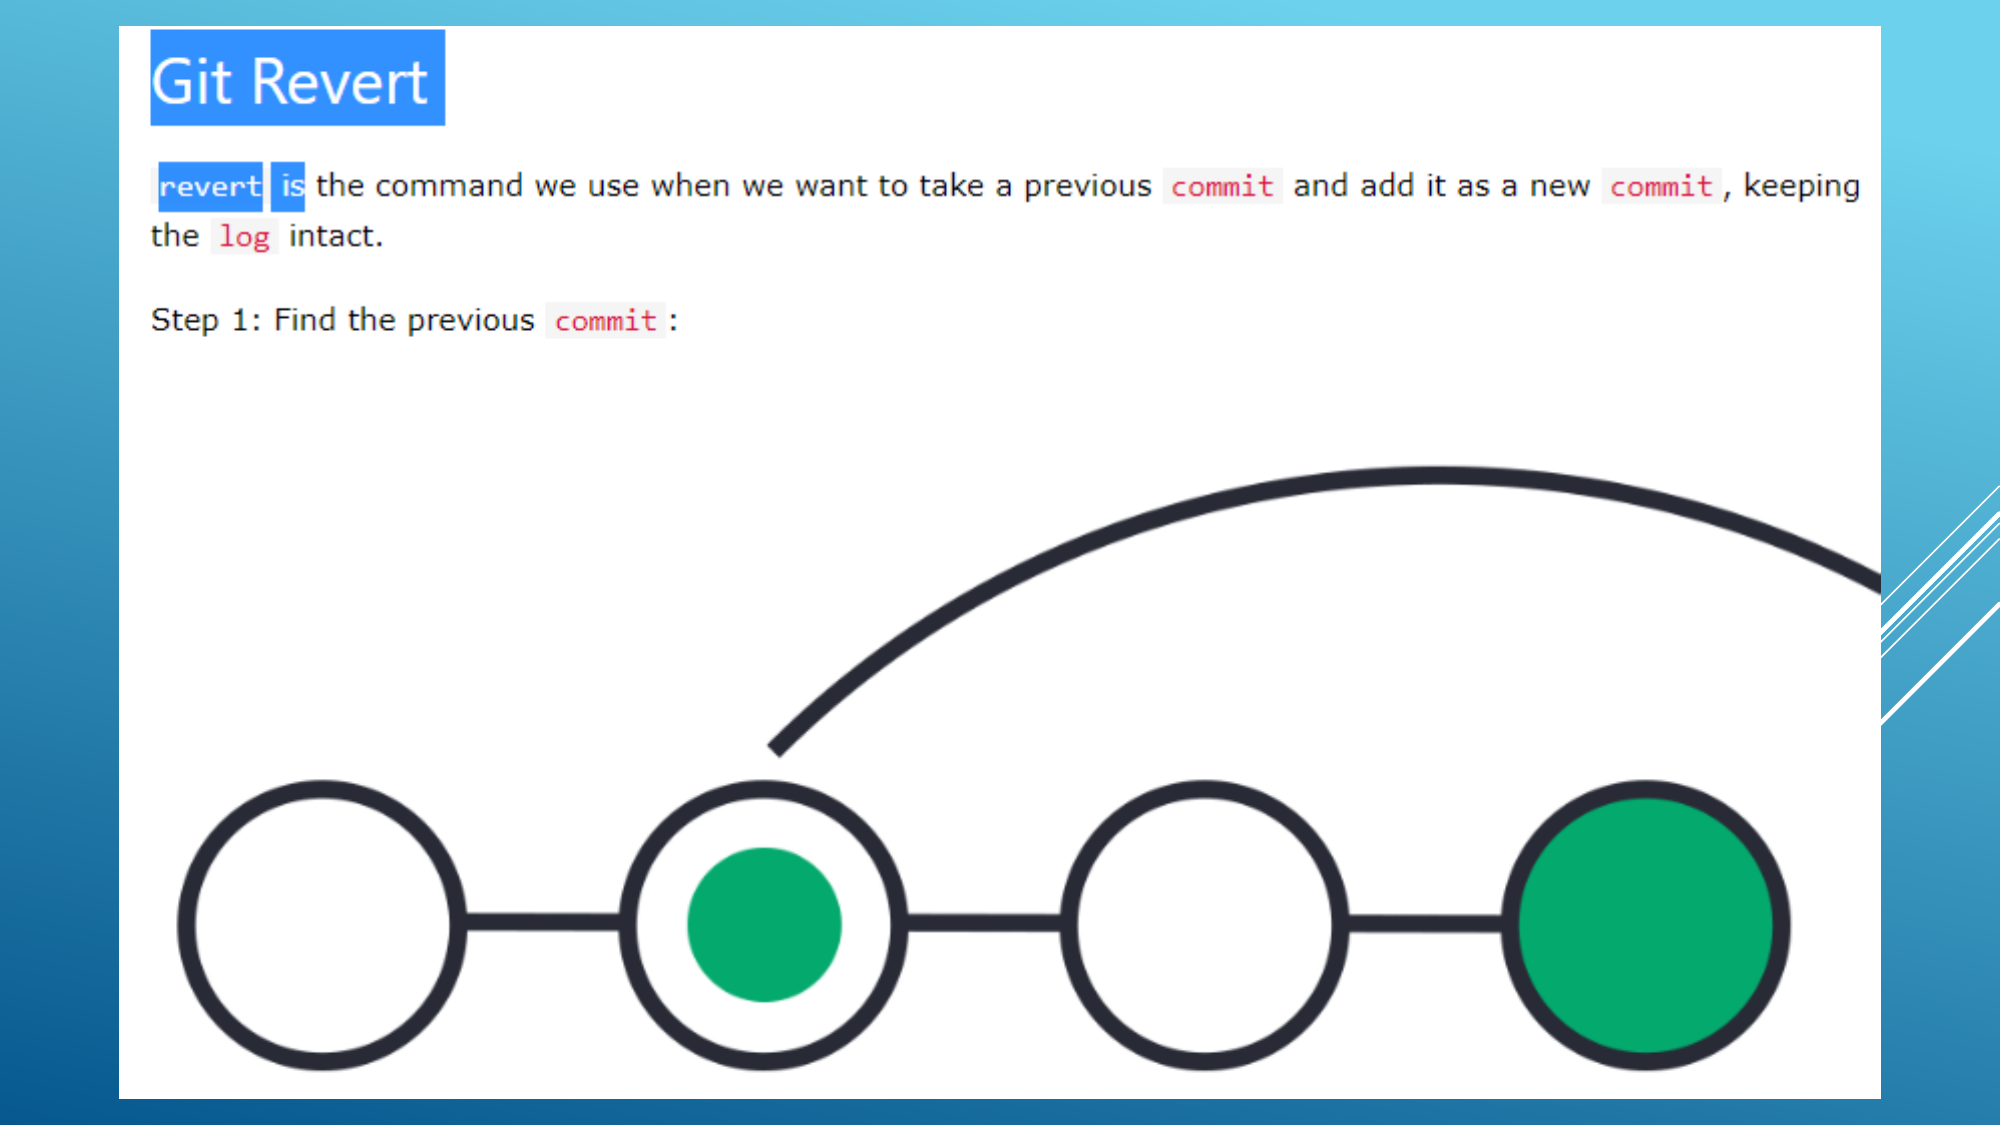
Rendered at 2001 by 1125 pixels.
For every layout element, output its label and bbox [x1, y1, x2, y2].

picture [118, 26, 1882, 1099]
